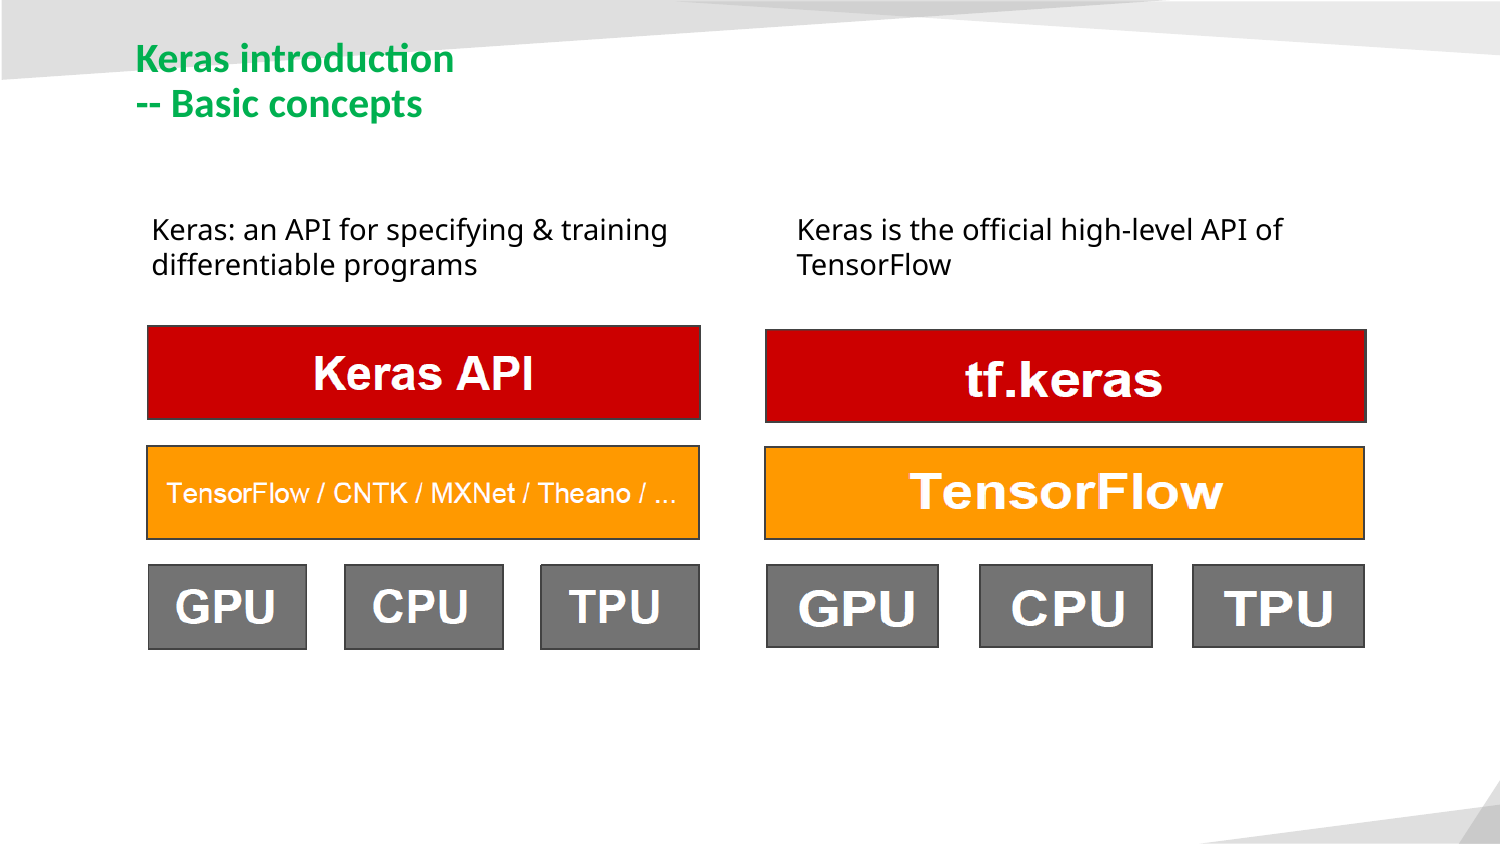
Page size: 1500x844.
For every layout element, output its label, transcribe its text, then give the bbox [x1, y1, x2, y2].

text_box Keras: an API for specifying & training differentiable programs [136, 203, 697, 289]
picture [85, 298, 1392, 677]
text_box Keras introduction -- Basic concepts [117, 66, 1243, 141]
text_box Keras is the official high-level API of TensorFlow [781, 203, 1500, 289]
